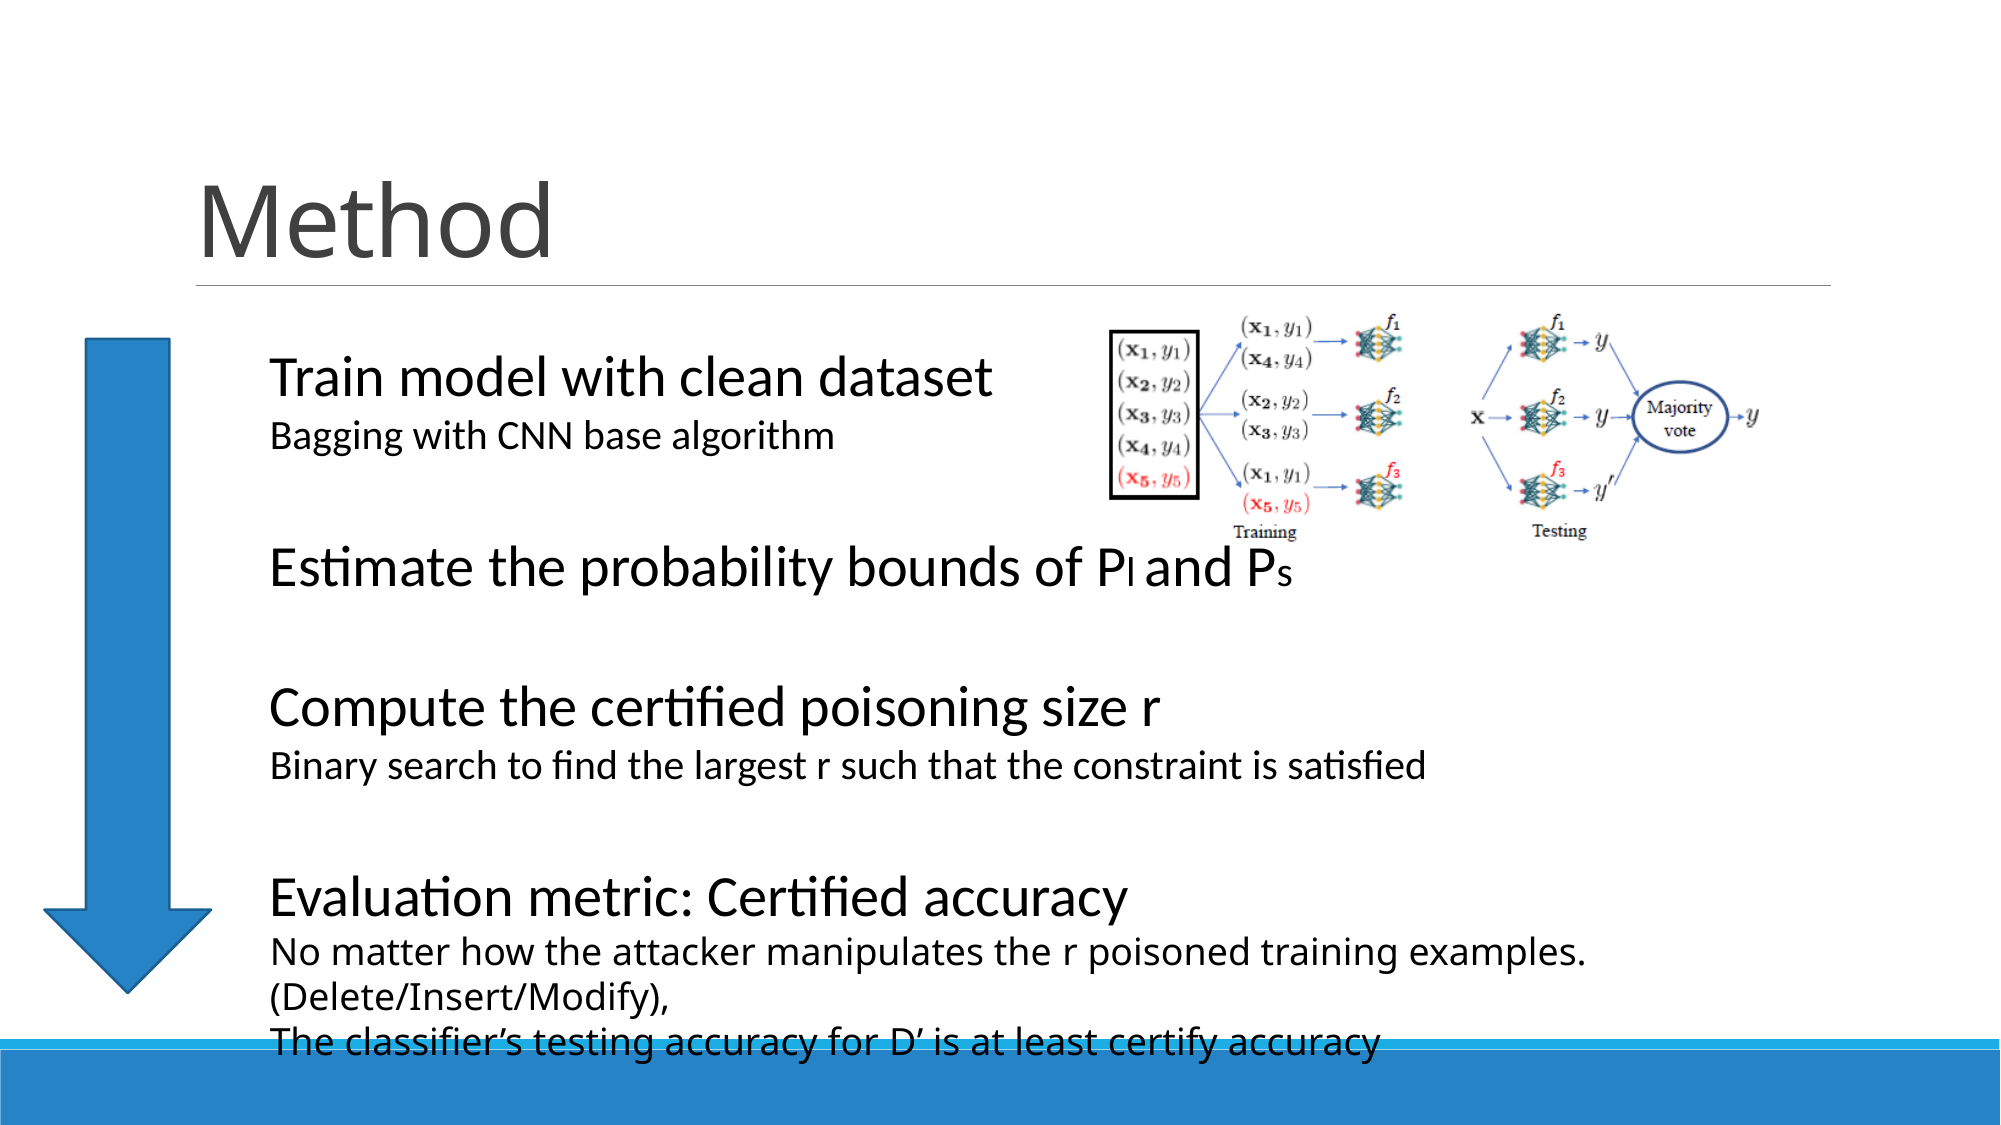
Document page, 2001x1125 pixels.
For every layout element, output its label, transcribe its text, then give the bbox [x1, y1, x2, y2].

title Method [180, 47, 1830, 285]
picture [1074, 291, 1771, 561]
text_box Train model with clean dataset Bagging with CNN base algorithm Estimate the probability bounds of Pl and Ps Compute the certified poisoning size r Binary search to find the largest r such that the constraint is satisfied Evaluation metric: Certified accuracy No matter how the attacker manipulates the r poisoned training examples. (Delete/Insert/Modify), The classifier’s testing accuracy for D’ is at least certify accuracy [180, 330, 1873, 1116]
text_box [43, 337, 213, 994]
